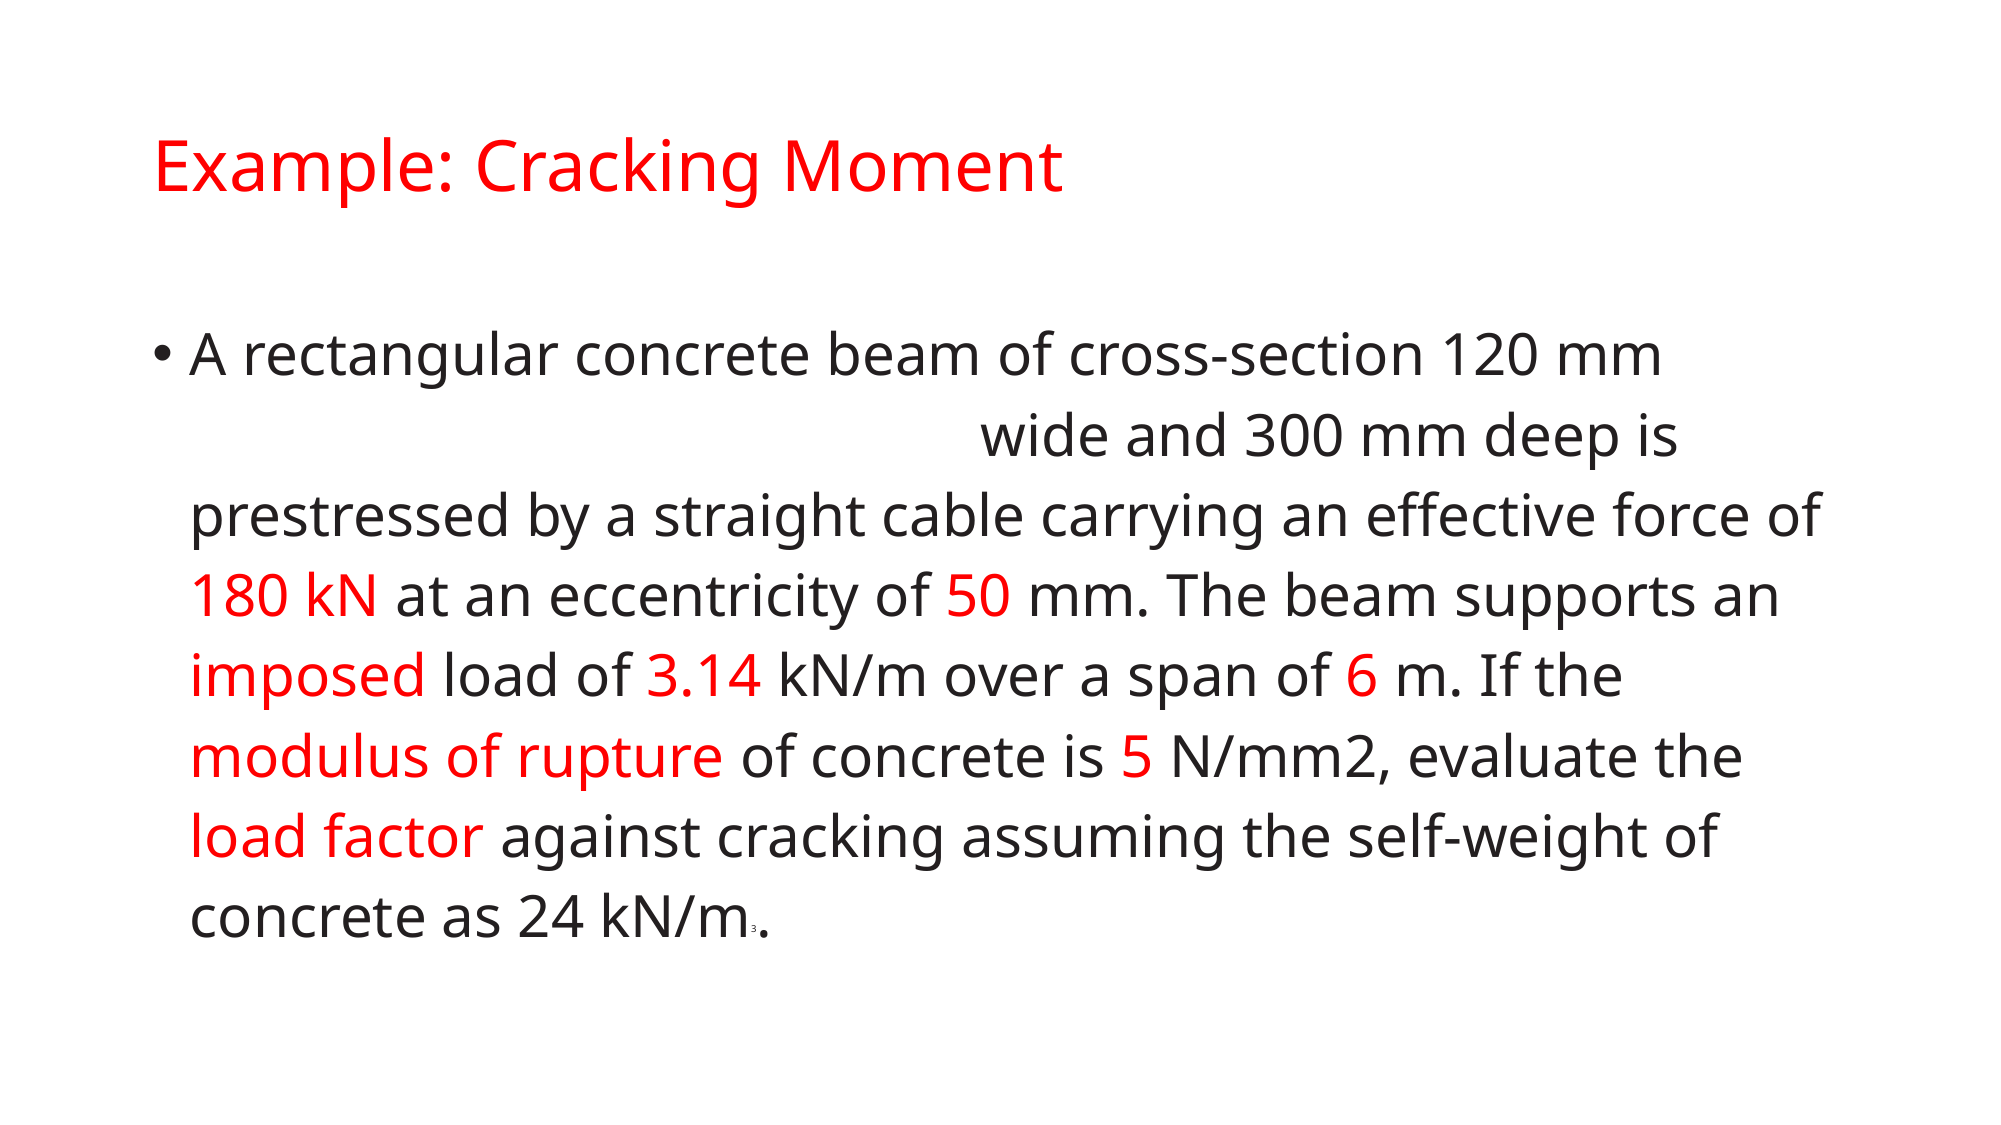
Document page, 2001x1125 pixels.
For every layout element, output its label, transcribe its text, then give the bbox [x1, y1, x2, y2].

title Example: Cracking Moment [137, 59, 1863, 278]
list A rectangular concrete beam of cross-section 120 mm wide and 300 mm deep is prestressed by a straight cable carrying an effective force of 180 kN at an eccentricity of 50 mm. The beam supports an imposed load of 3.14 kN/m over a span of 6 m. If the modulus of rupture of concrete is 5 N/mm2, evaluate the load factor against cracking assuming the self-weight of concrete as 24 kN/m3. [137, 299, 1863, 1014]
